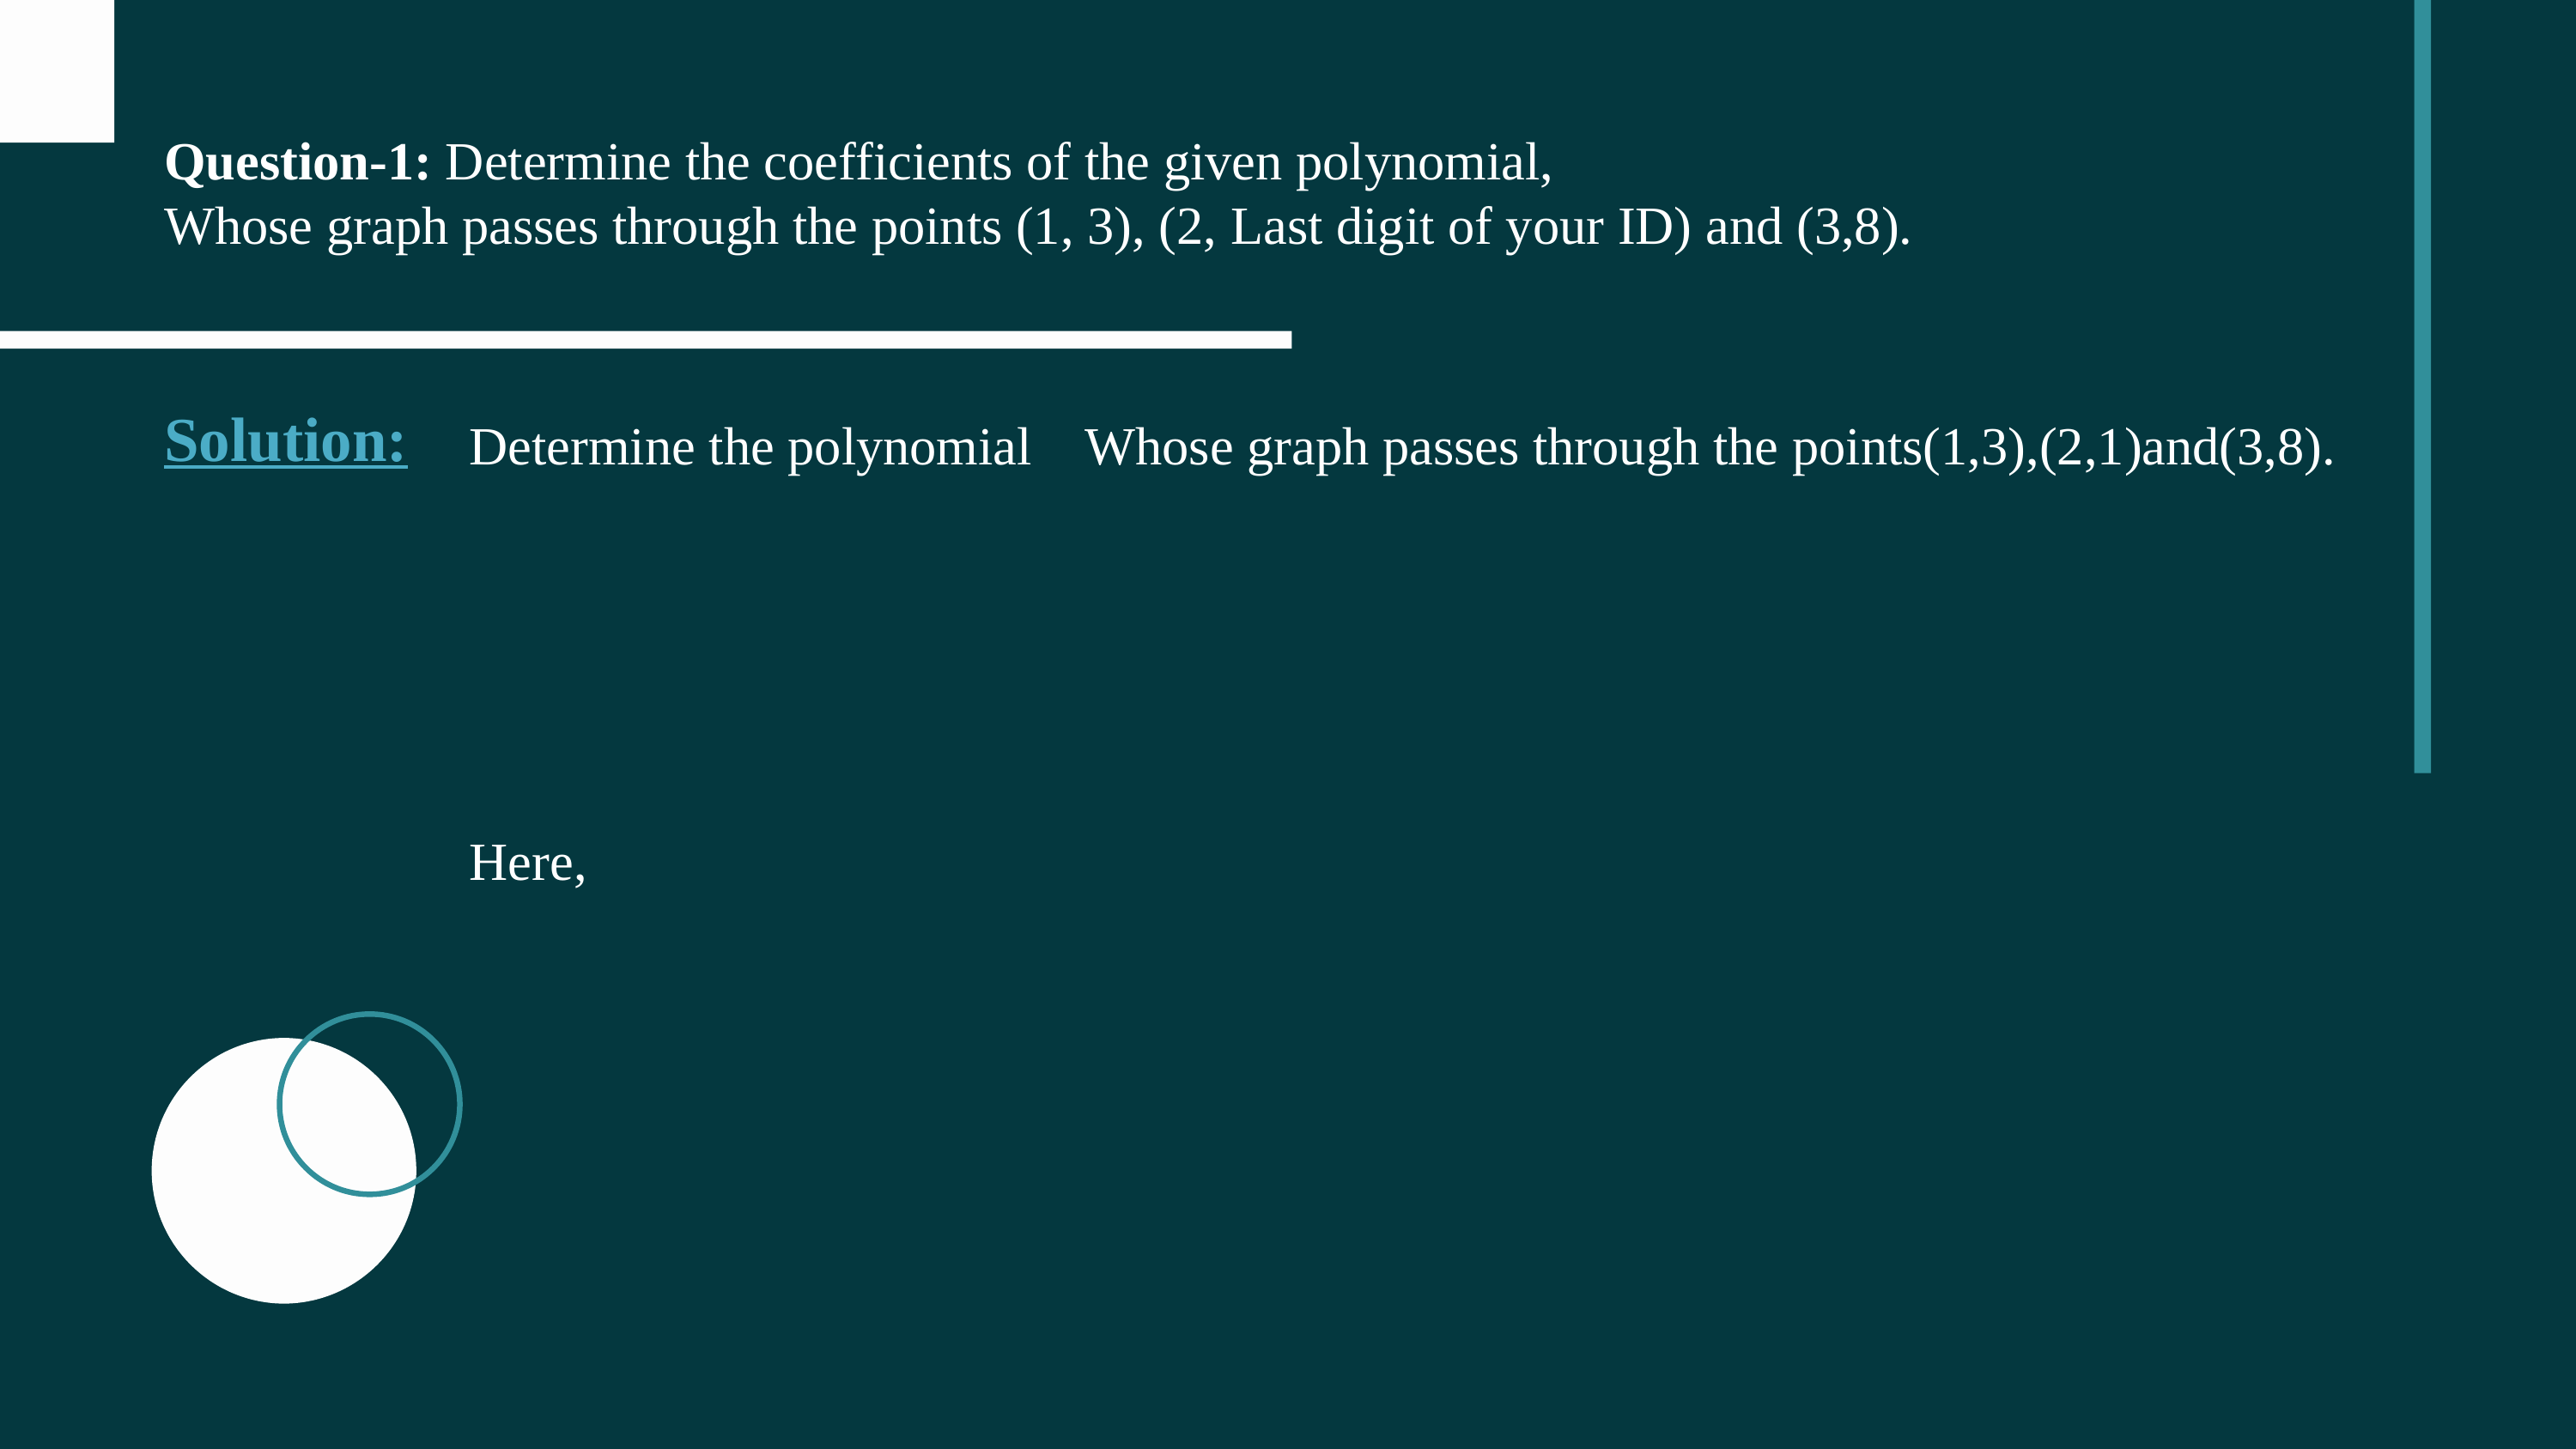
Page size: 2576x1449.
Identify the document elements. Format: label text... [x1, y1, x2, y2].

text_box Solution: [151, 387, 1560, 481]
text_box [150, 1037, 417, 1304]
text_box [2414, 0, 2432, 773]
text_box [276, 1010, 464, 1197]
text_box [0, 330, 1292, 349]
text_box [0, 0, 115, 143]
